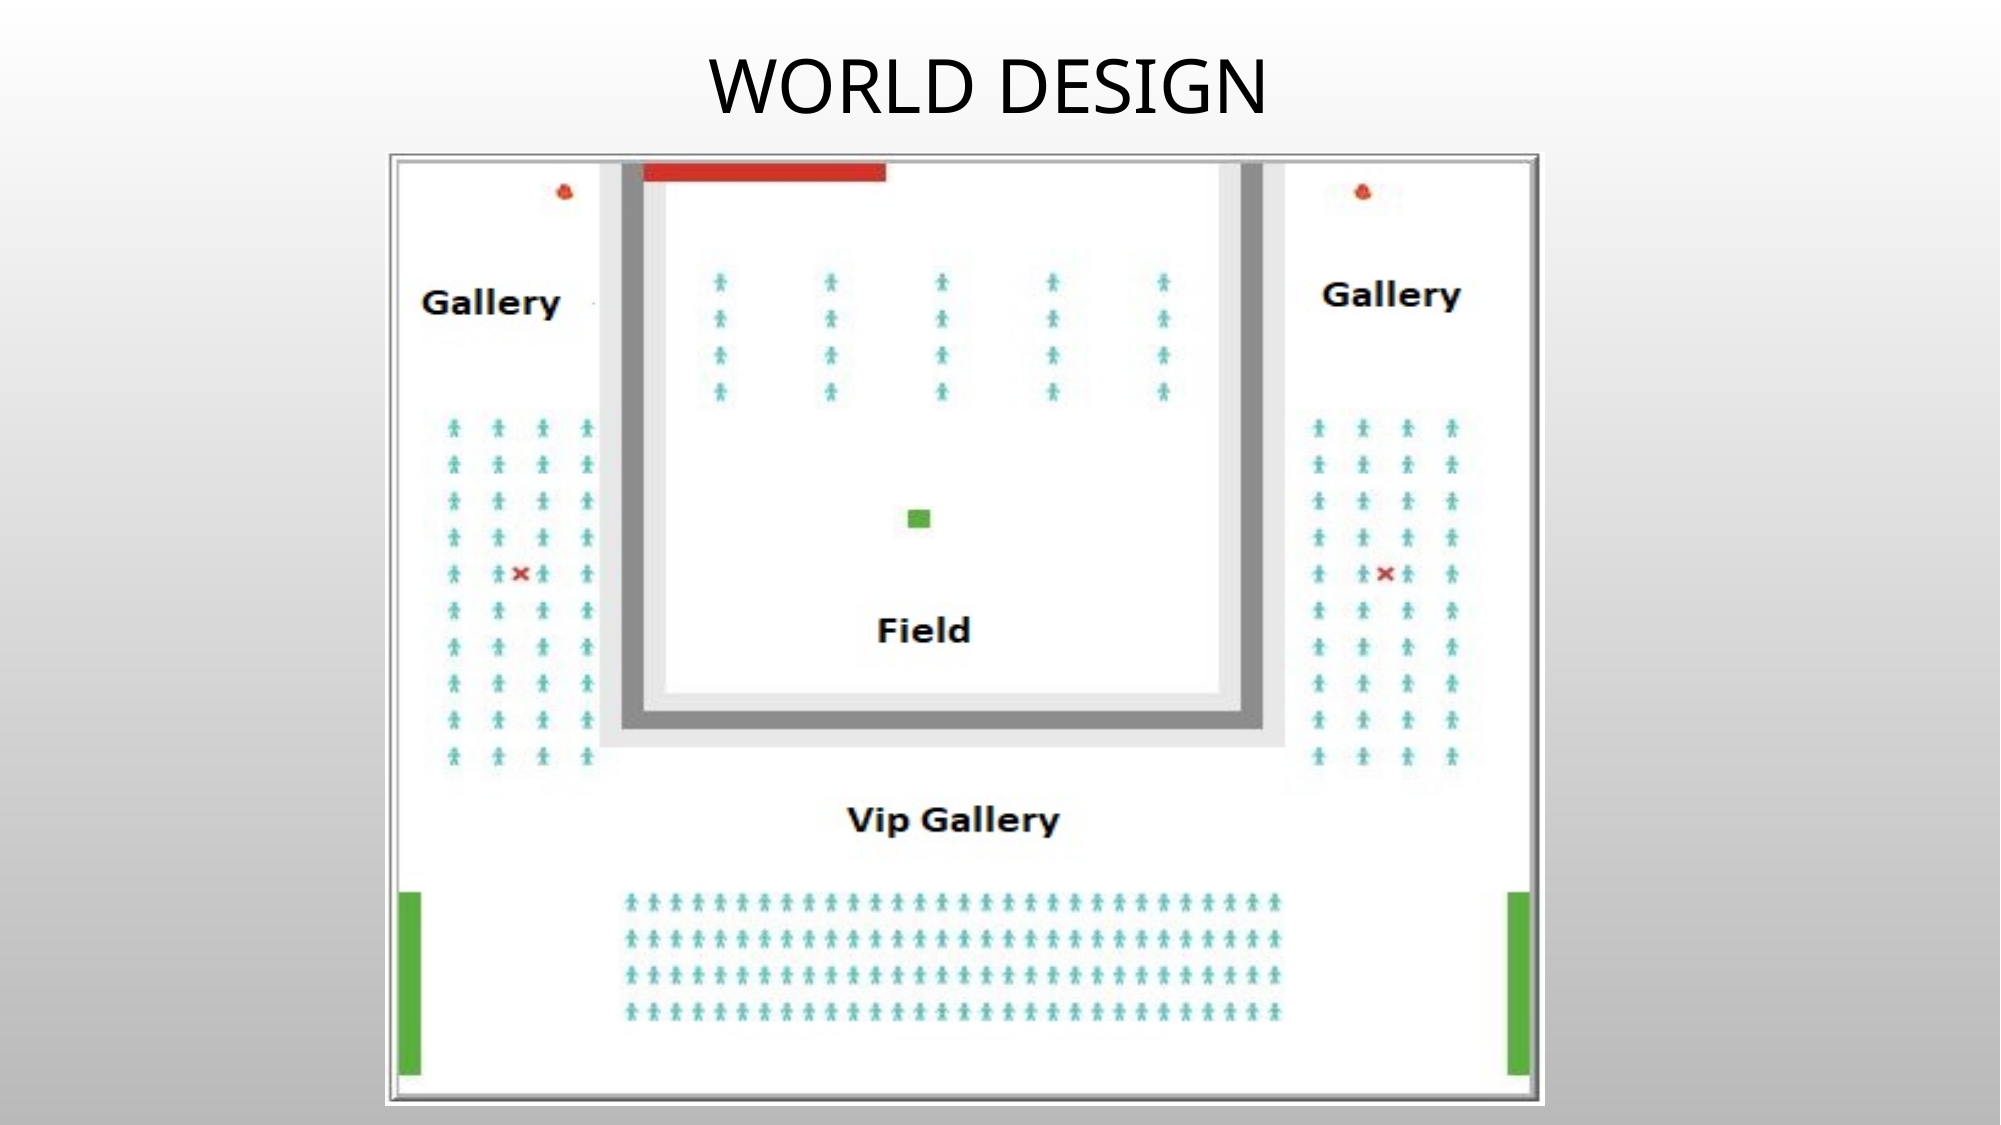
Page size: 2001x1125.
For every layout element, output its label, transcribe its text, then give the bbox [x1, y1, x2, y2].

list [385, 151, 1546, 1106]
title World Design [143, 26, 1837, 153]
